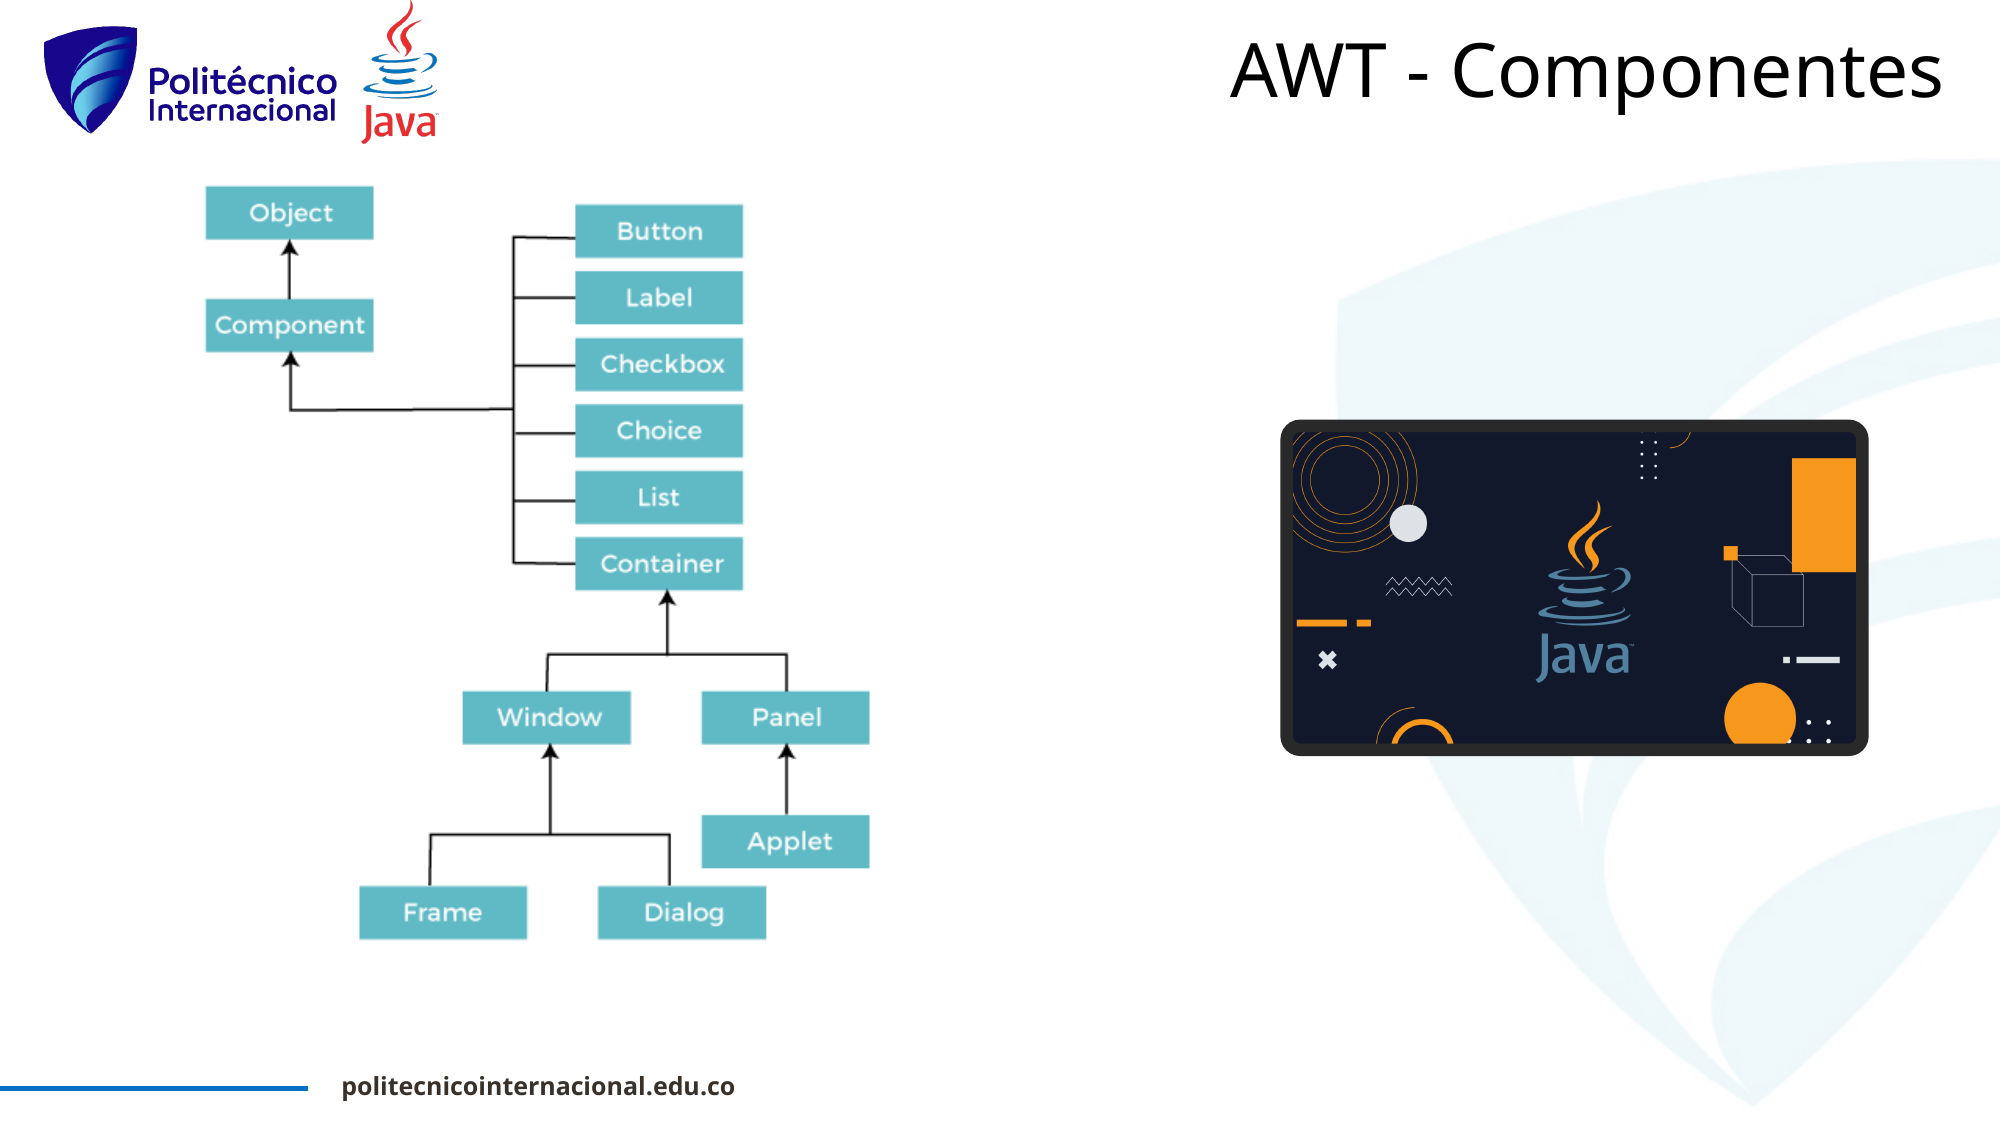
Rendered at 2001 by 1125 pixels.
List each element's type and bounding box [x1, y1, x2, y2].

picture [0, 0, 2000, 1125]
text_box [429, 967, 452, 1125]
